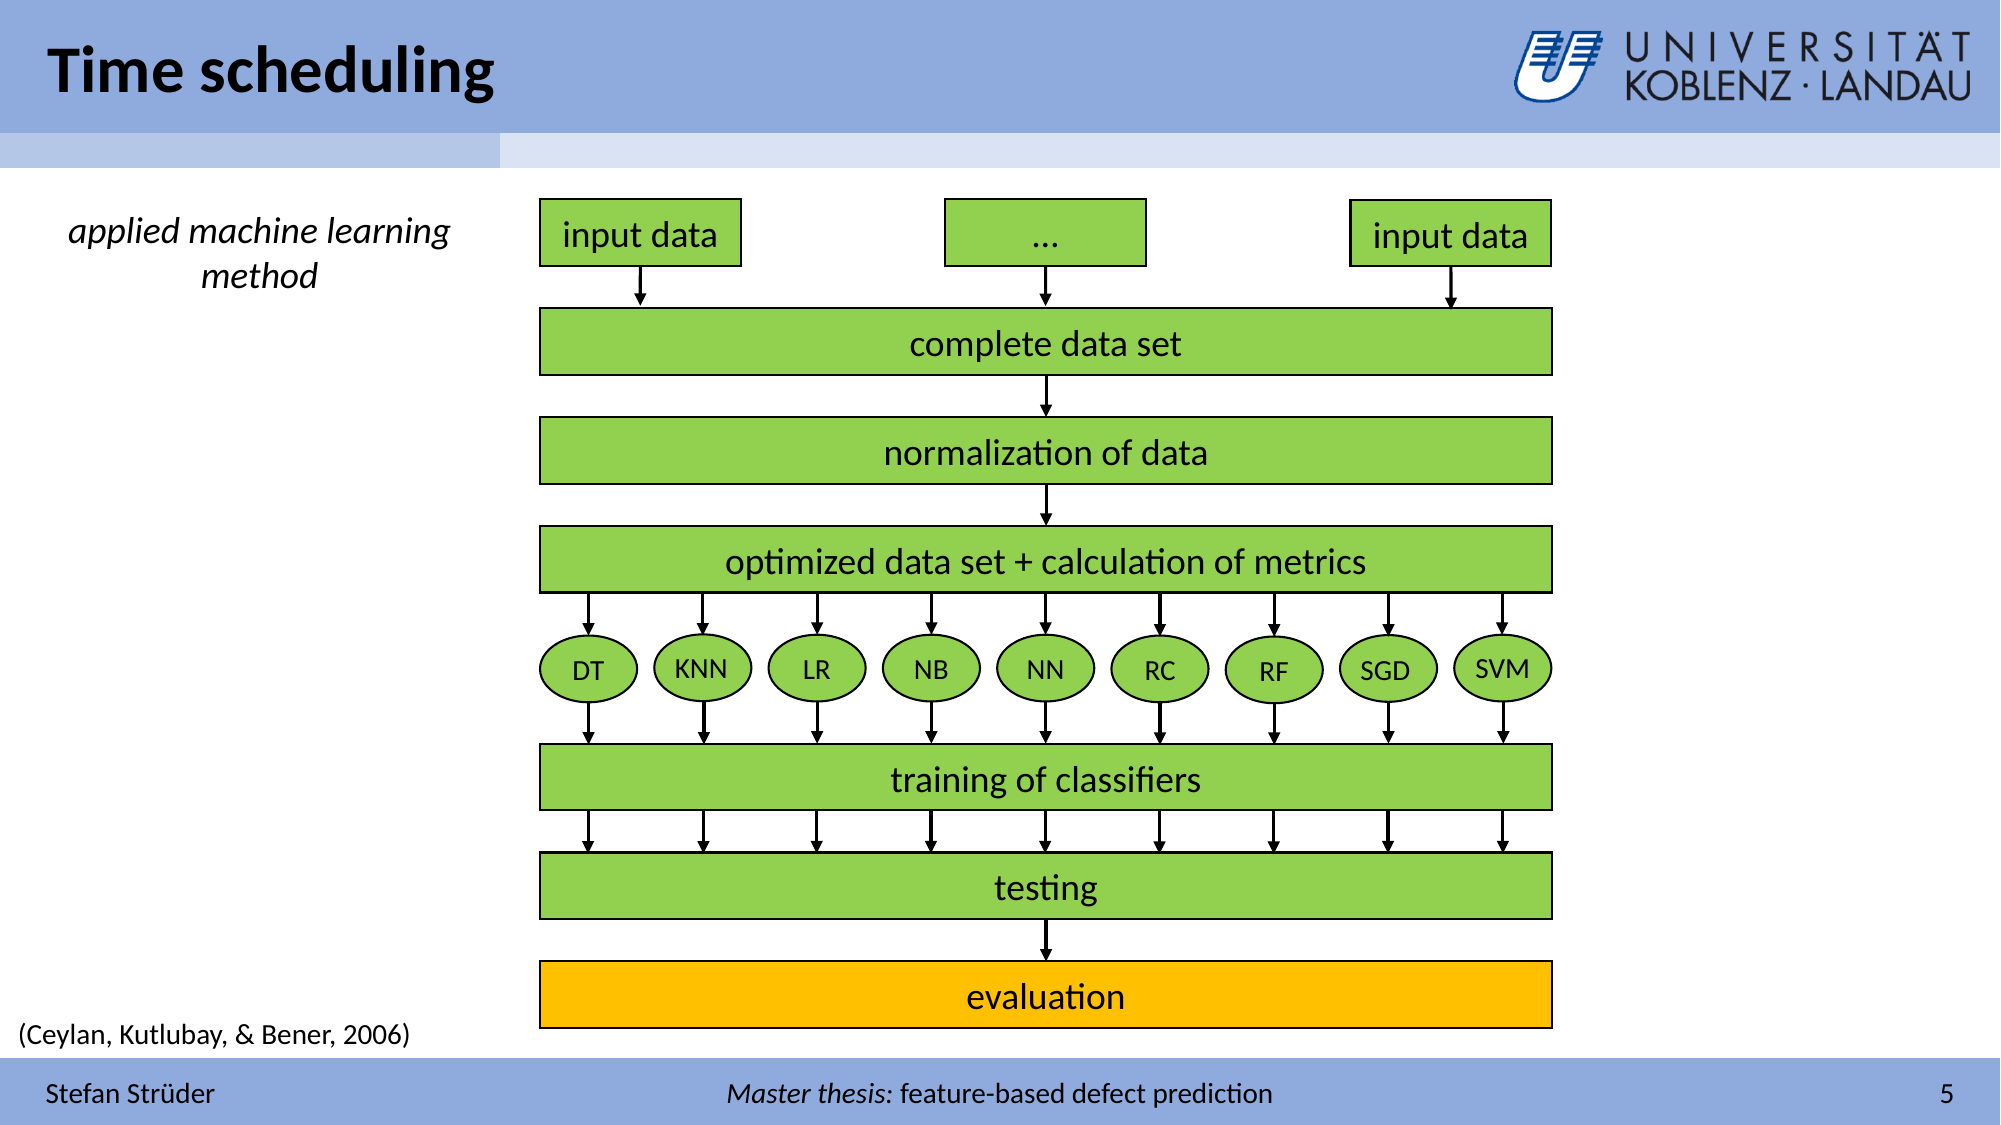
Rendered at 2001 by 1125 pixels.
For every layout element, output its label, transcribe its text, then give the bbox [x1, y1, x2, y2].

text_box input data [539, 198, 742, 267]
text_box normalization of data [539, 416, 1553, 485]
text_box [653, 650, 660, 686]
text_box LR [767, 633, 867, 703]
text_box Time scheduling [32, 18, 511, 114]
text_box [1355, 634, 1422, 643]
picture [1514, 30, 1970, 104]
text_box [1472, 633, 1534, 641]
text_box SGD [1345, 643, 1432, 694]
text_box [1355, 694, 1422, 703]
text_box … [944, 198, 1147, 267]
table_header [1000, 133, 1500, 168]
text_box [0, 1057, 2000, 1125]
table_header [500, 133, 1000, 168]
text_box [1453, 650, 1460, 686]
text_box DT [538, 634, 639, 704]
text_box 5 [1431, 1066, 1970, 1117]
text_box applied machine learning method [53, 198, 467, 304]
text_box Master thesis: feature-based defect prediction [693, 1066, 1307, 1117]
text_box [1338, 652, 1345, 685]
table_header [1500, 133, 2000, 168]
text_box Stefan Strüder [30, 1066, 569, 1117]
text_box [1467, 692, 1539, 703]
text_box evaluation [539, 960, 1553, 1029]
text_box NB [881, 633, 982, 703]
text_box testing [539, 851, 1553, 920]
text_box [667, 692, 739, 703]
text_box input data [1349, 199, 1552, 267]
text_box [746, 650, 753, 685]
text_box training of classifiers [539, 743, 1553, 811]
text_box complete data set [539, 307, 1553, 376]
text_box RC [1110, 634, 1210, 704]
text_box [1547, 652, 1553, 684]
text_box KNN [660, 641, 746, 692]
text_box [0, 0, 2000, 133]
text_box SVM [1460, 641, 1547, 692]
text_box [1432, 651, 1439, 685]
text_box RF [1224, 635, 1324, 705]
text_box optimized data set + calculation of metrics [539, 525, 1553, 594]
table_header [0, 133, 500, 168]
text_box NN [996, 633, 1096, 703]
text_box (Ceylan, Kutlubay, & Bener, 2006) [2, 1007, 426, 1058]
text_box [671, 633, 734, 641]
